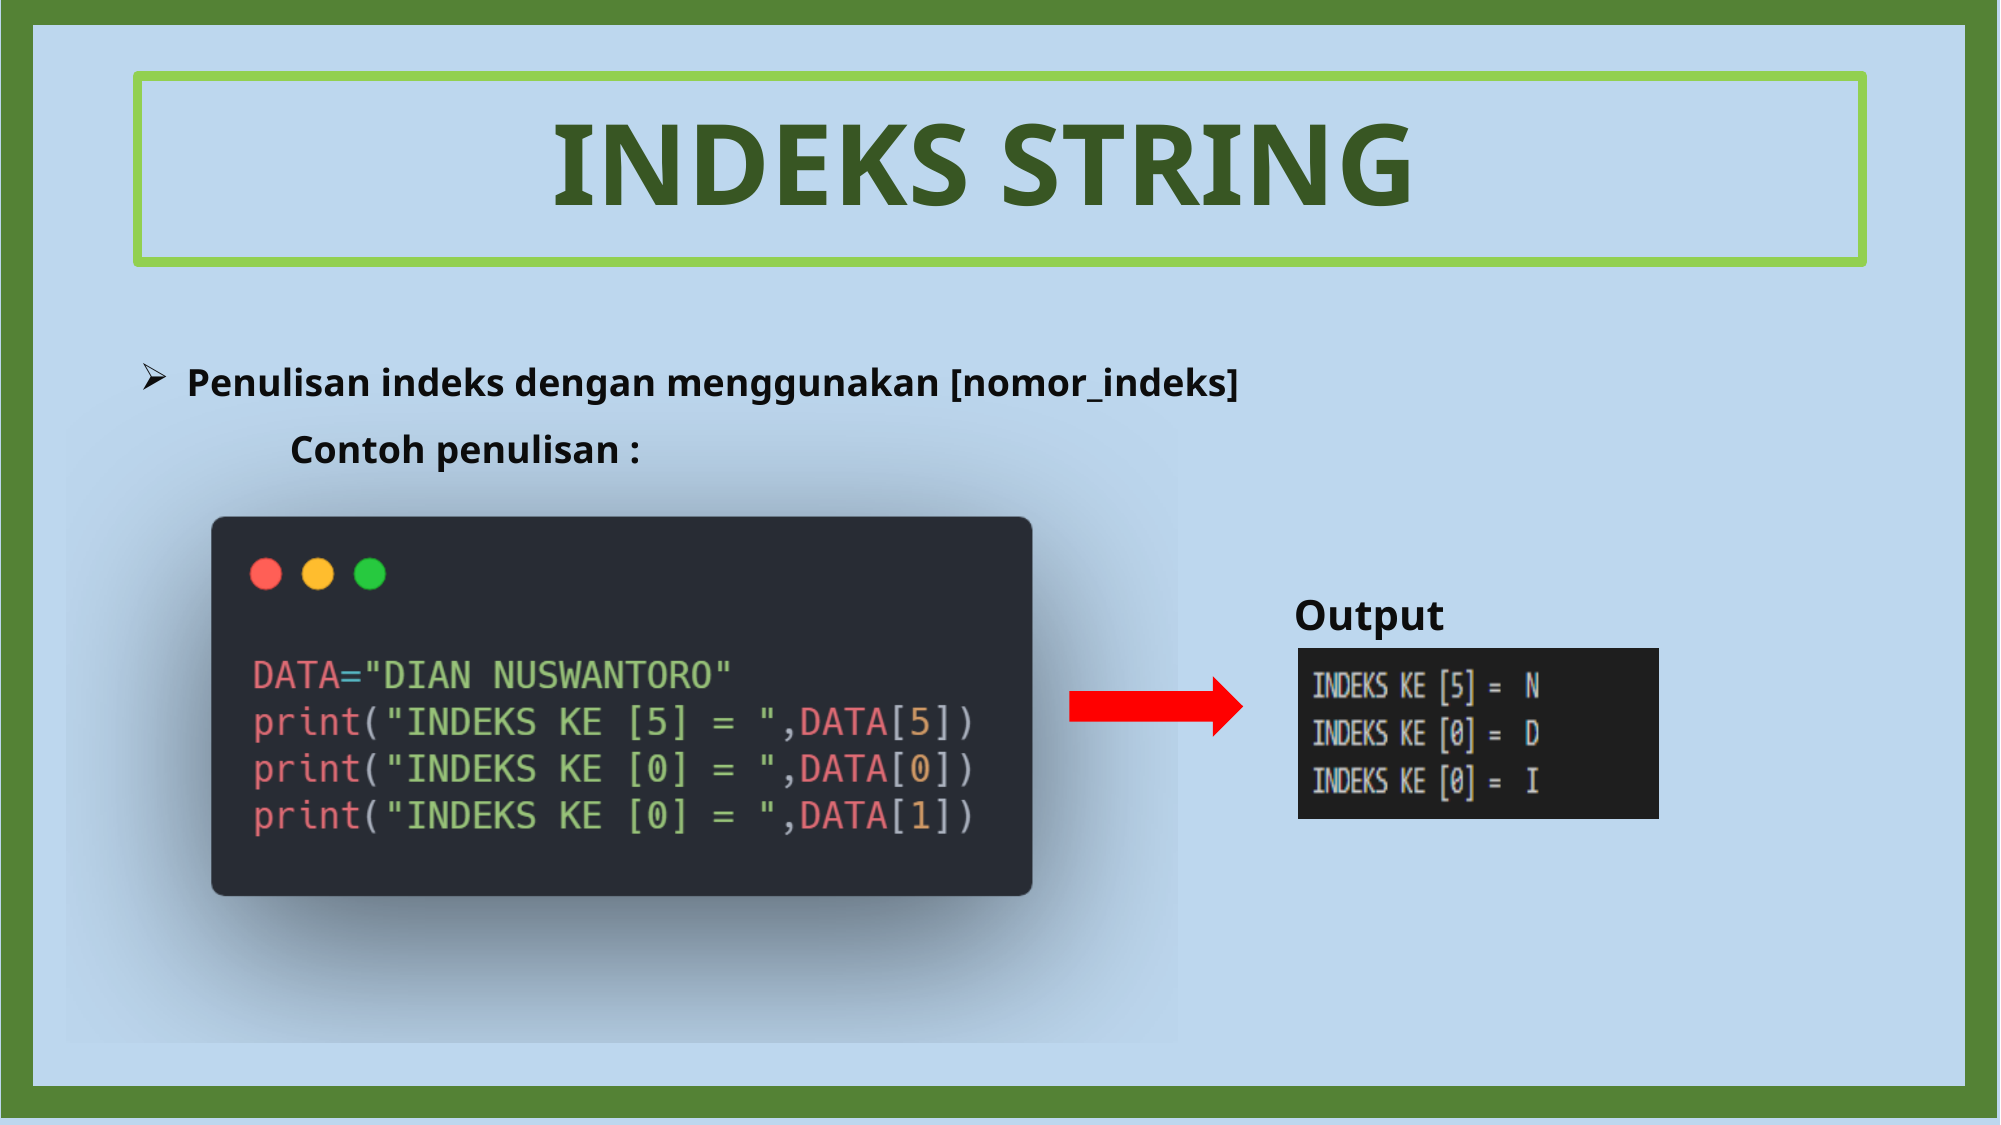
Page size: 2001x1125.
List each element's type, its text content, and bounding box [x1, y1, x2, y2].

text_box Penulisan indeks dengan menggunakan [nomor_indeks] Contoh penulisan : [106, 328, 1883, 547]
text_box Output [1260, 556, 1460, 647]
text_box [16, 8, 1982, 1103]
text_box [1178, 673, 1245, 740]
picture [1298, 648, 1659, 819]
title INDEKS STRING [137, 75, 1863, 263]
picture [66, 370, 1178, 1043]
